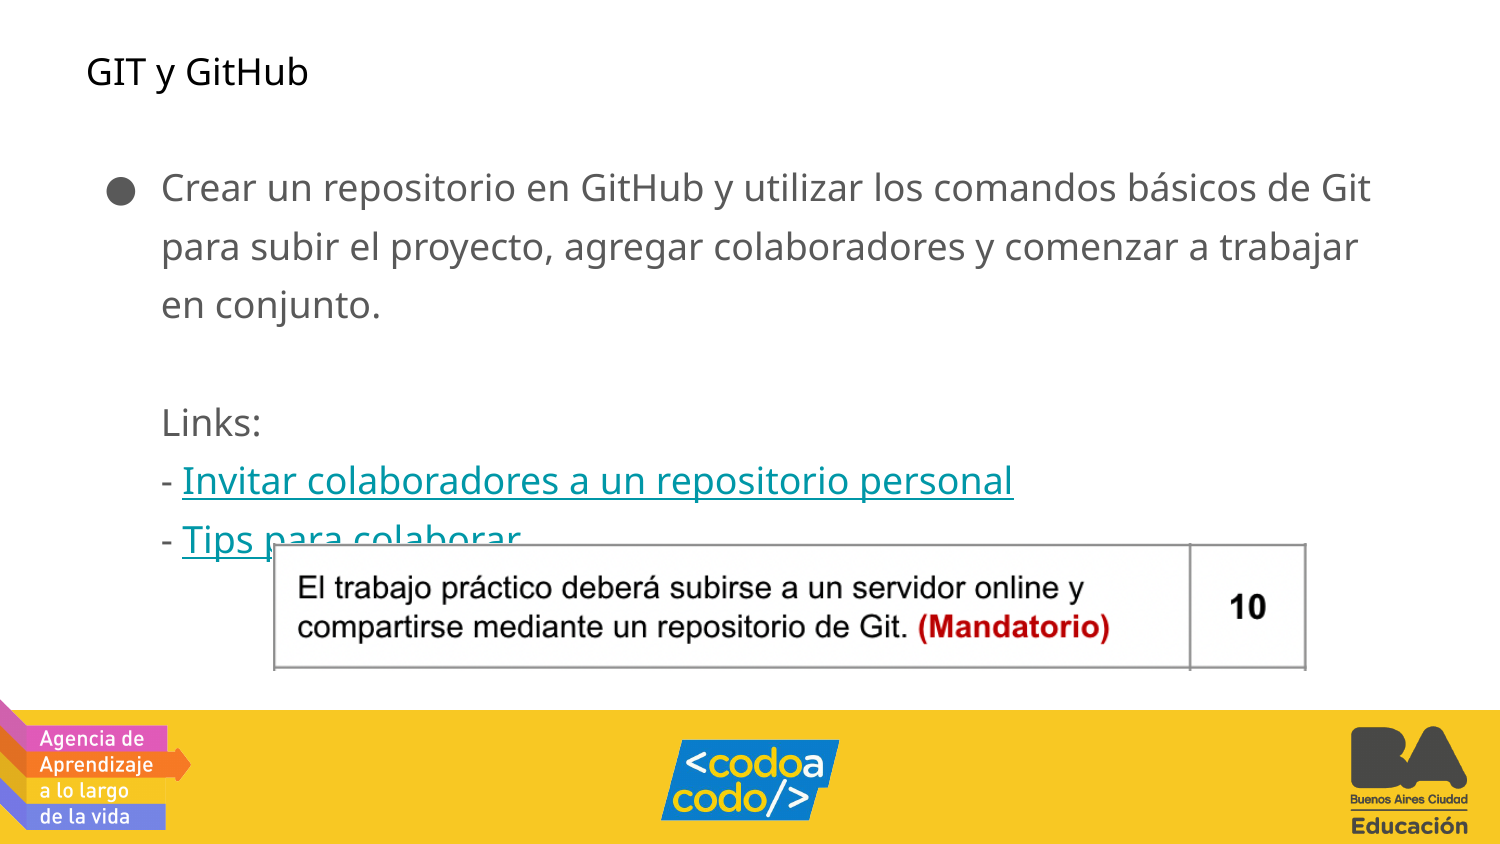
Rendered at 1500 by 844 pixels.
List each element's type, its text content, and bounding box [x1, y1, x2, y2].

picture [272, 542, 1307, 672]
list Crear un repositorio en GitHub y utilizar los comandos básicos de Git para subir el proyecto, agregar colaboradores y comenzar a trabajar en conjunto. Links: - Invitar colaboradores a un repositorio personal - Tips para colaborar [70, 139, 1430, 684]
picture [0, 699, 191, 830]
title GIT y GitHub [70, 30, 1381, 113]
picture [660, 739, 840, 821]
picture [1297, 668, 1500, 844]
